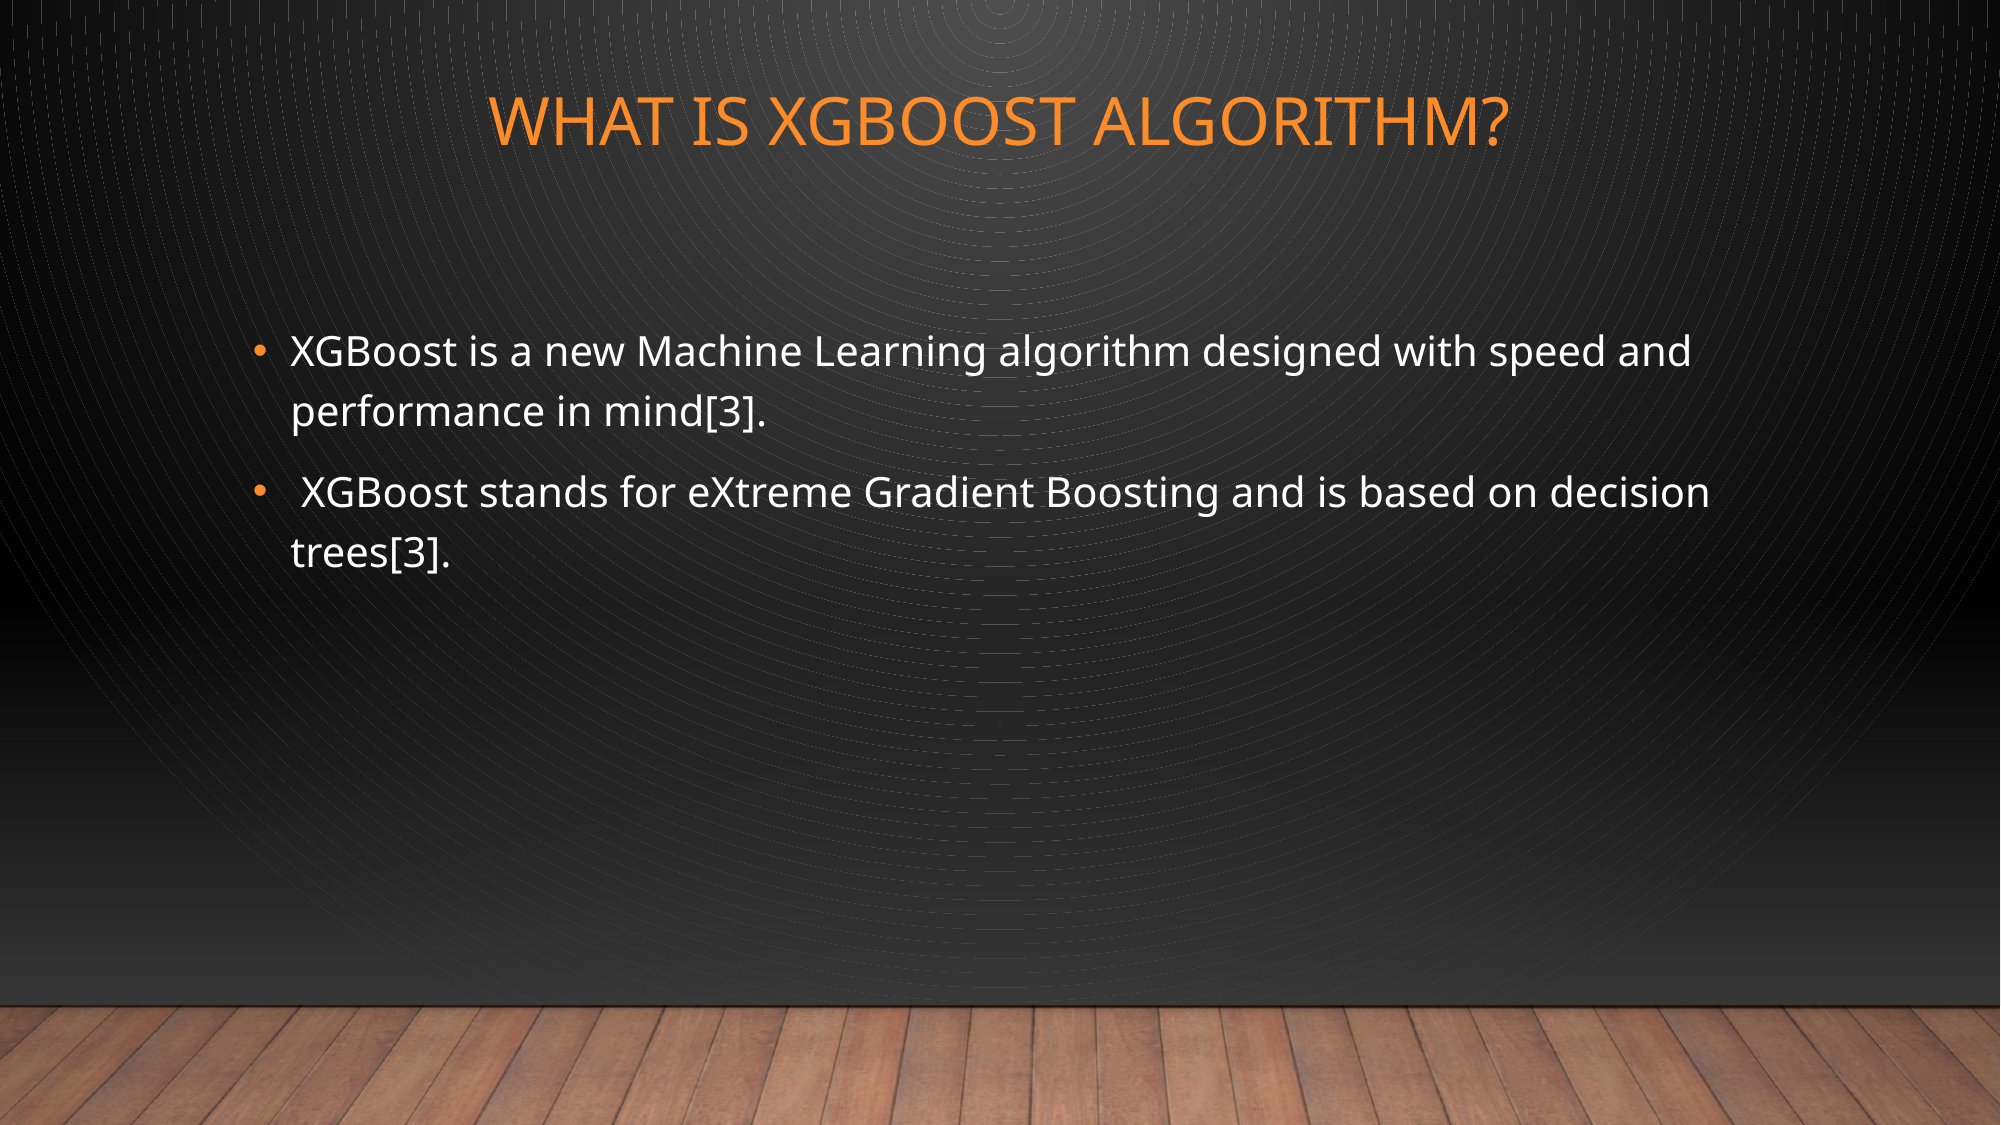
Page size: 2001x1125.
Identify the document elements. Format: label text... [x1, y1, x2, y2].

list XGBoost is a new Machine Learning algorithm designed with speed and performance in mind[3]. XGBoost stands for eXtreme Gradient Boosting and is based on decision trees[3]. [237, 307, 1763, 874]
picture [0, 1005, 2000, 1125]
title What is XGBoost Algorithm? [237, 78, 1763, 251]
